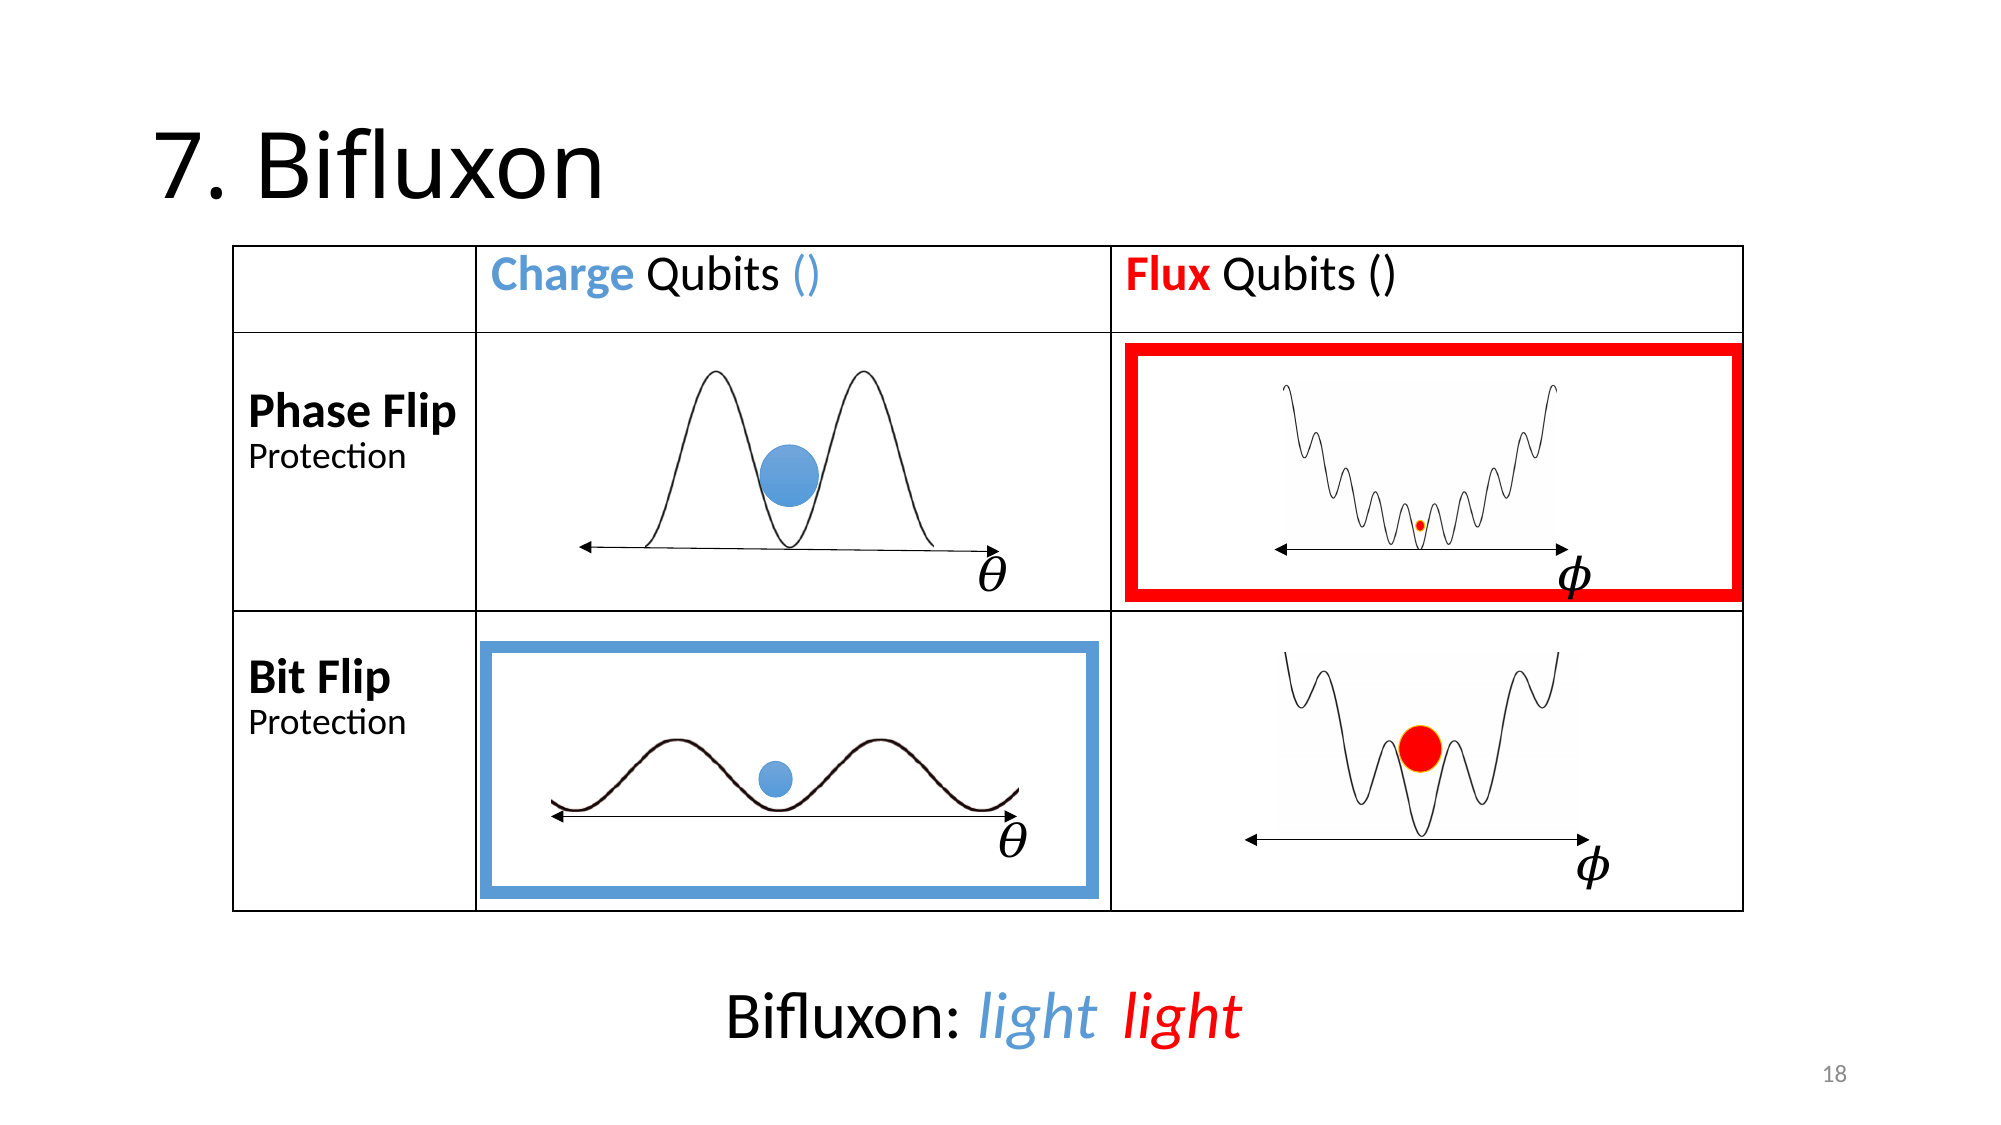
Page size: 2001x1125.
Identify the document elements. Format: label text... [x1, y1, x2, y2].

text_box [550, 716, 1030, 869]
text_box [579, 356, 1009, 603]
slide_number 18 [1412, 1042, 1863, 1103]
title 7. Bifluxon [137, 59, 1863, 278]
text_box [1130, 349, 1739, 597]
text_box [485, 646, 1093, 894]
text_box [1274, 381, 1594, 601]
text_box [1244, 652, 1613, 892]
